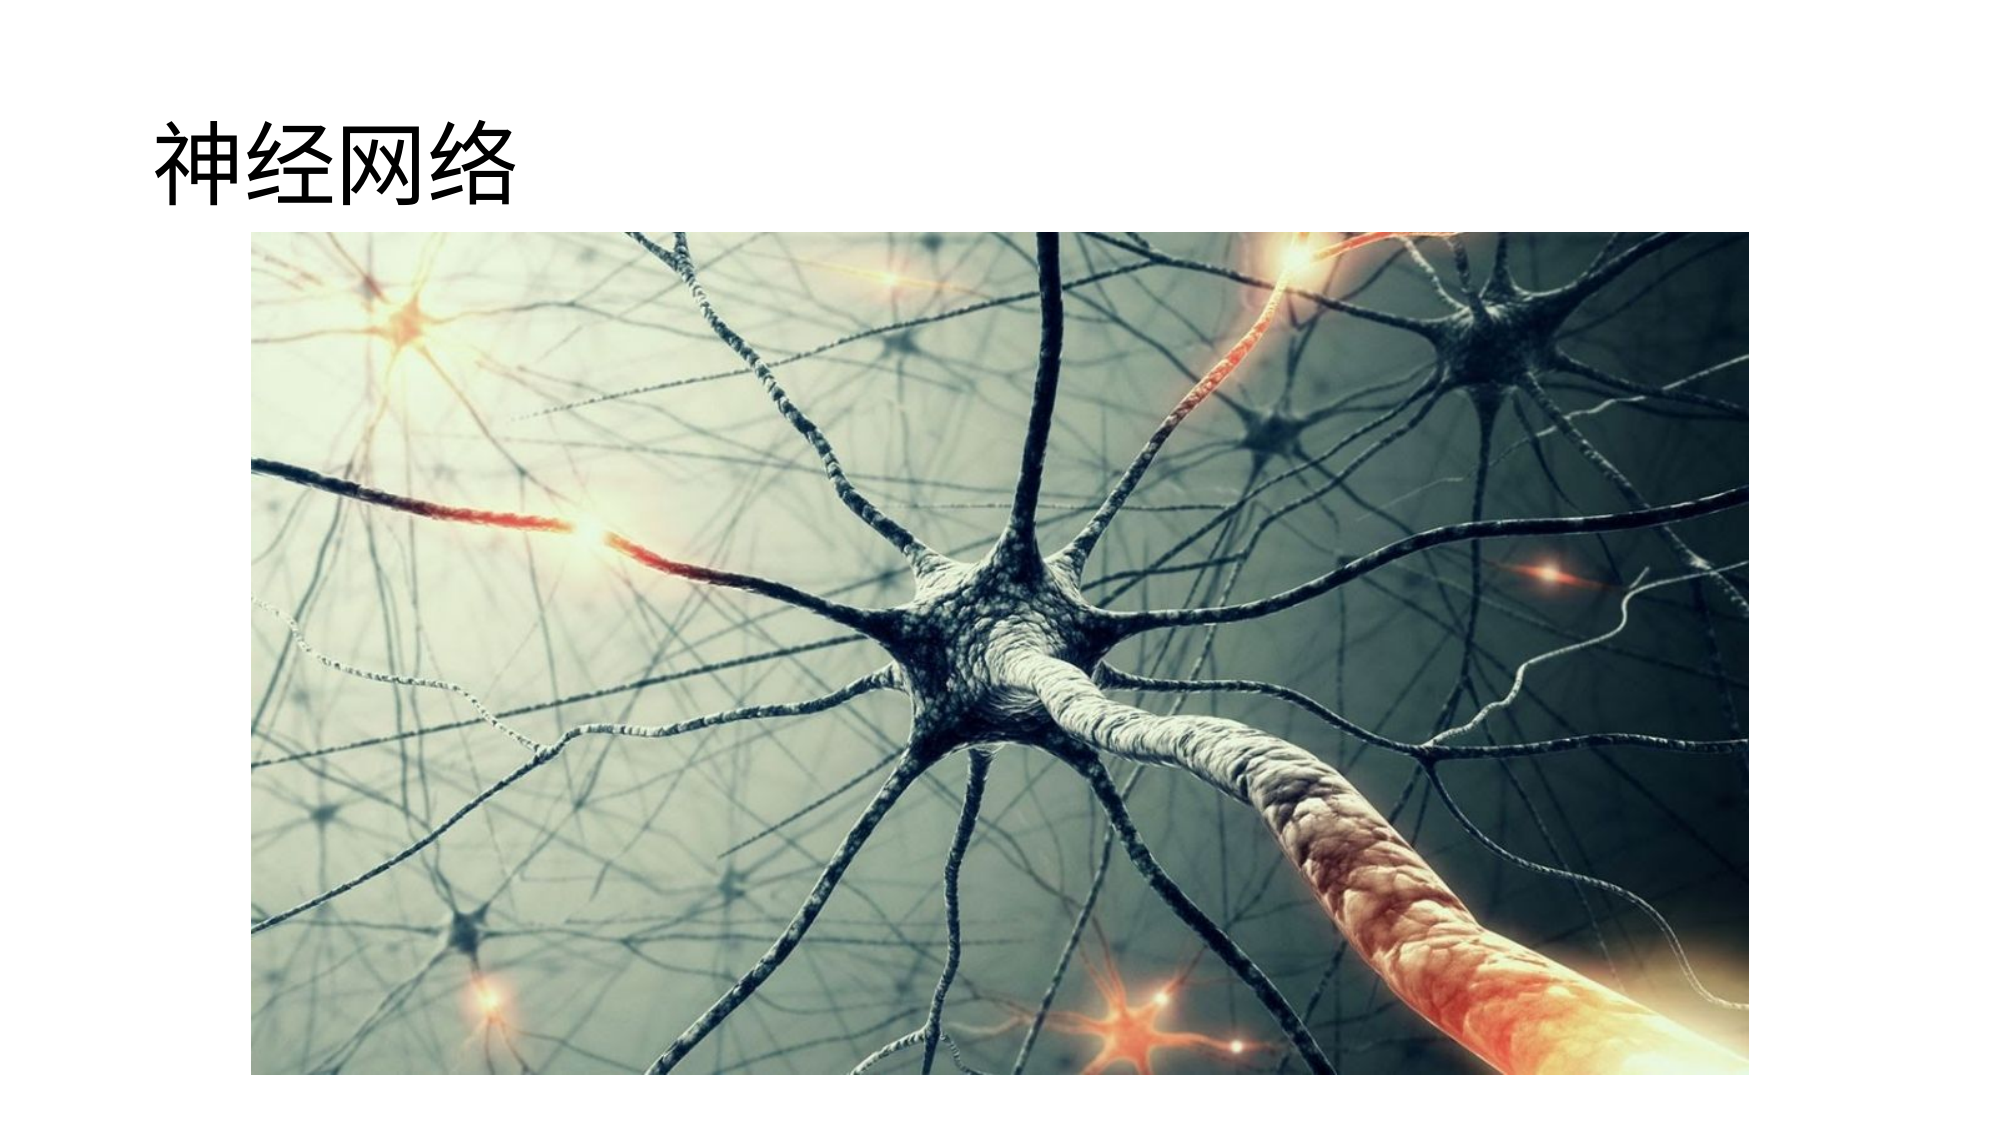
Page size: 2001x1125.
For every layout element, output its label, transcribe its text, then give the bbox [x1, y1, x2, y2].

title 神经网络 [137, 59, 1863, 278]
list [251, 232, 1749, 1075]
